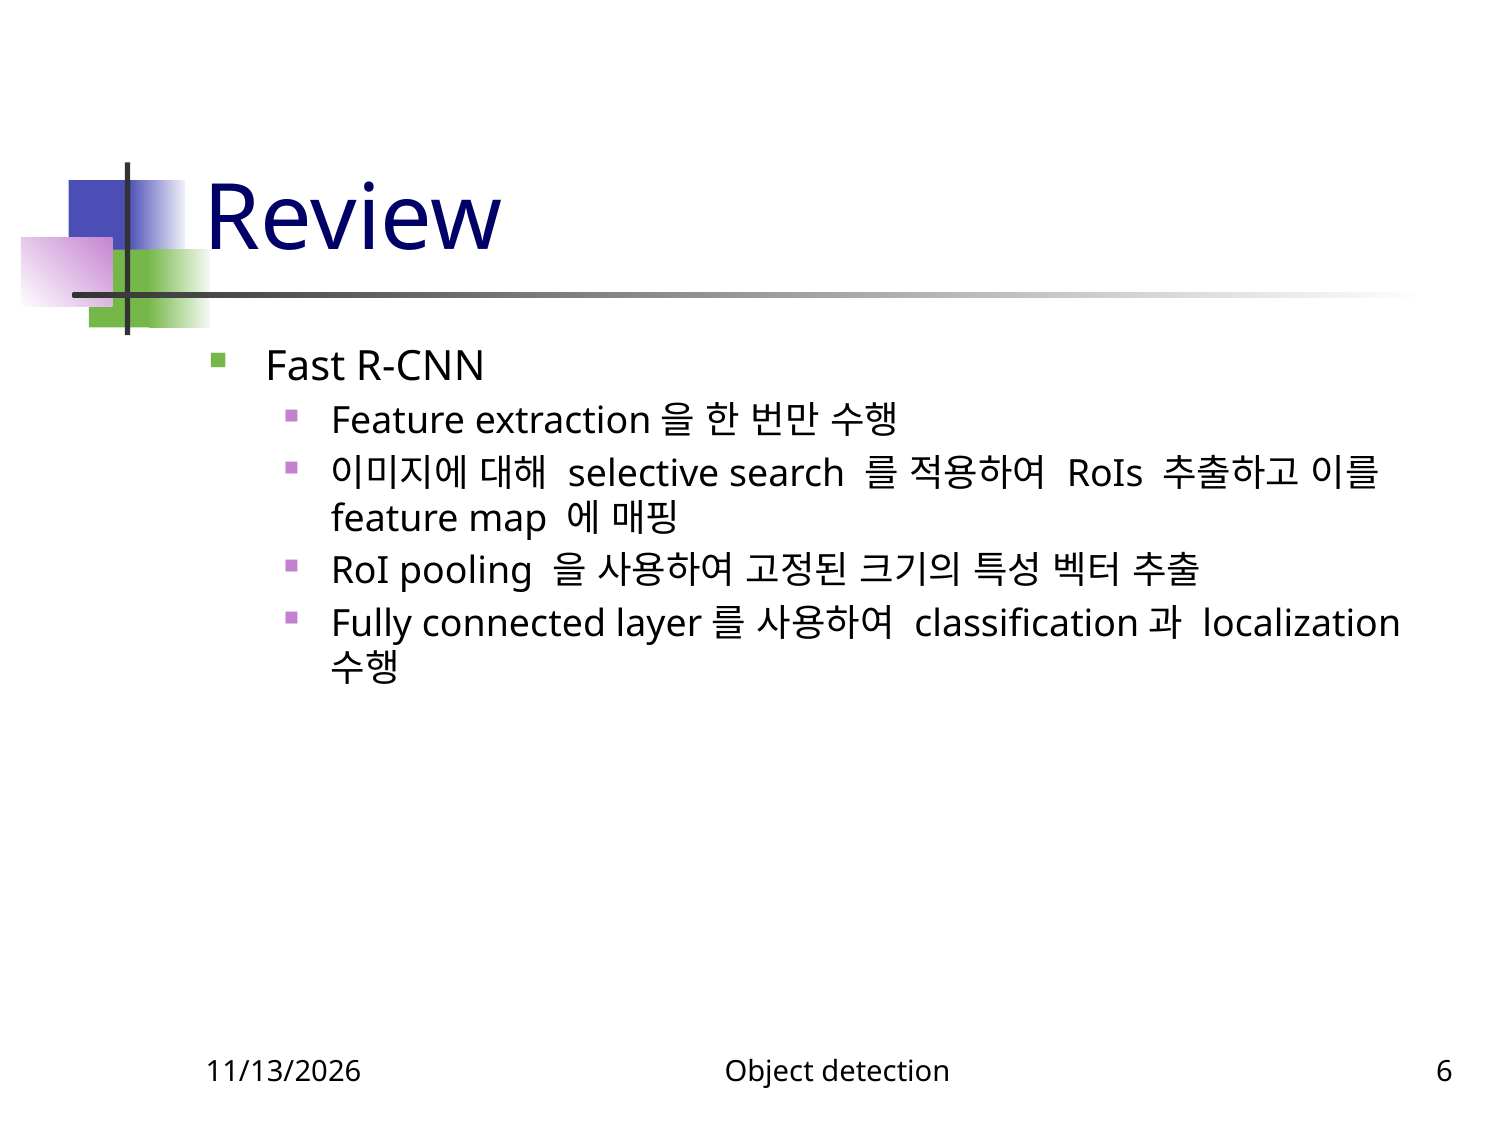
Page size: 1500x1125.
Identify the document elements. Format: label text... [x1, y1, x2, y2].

title Review [188, 35, 1468, 275]
footer Object detection [600, 1024, 1075, 1100]
slide_number 6 [1155, 1024, 1468, 1100]
list Fast R-CNN Feature extraction을 한 번만 수행 이미지에 대해 selective search 를 적용하여 RoIs 추출하고 이를 feature map 에 매핑 RoI pooling 을 사용하여 고정된 크기의 특성 벡터 추출 Fully connected layer를 사용하여 classification과 localization 수행 [193, 331, 1469, 1006]
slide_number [190, 1024, 504, 1100]
